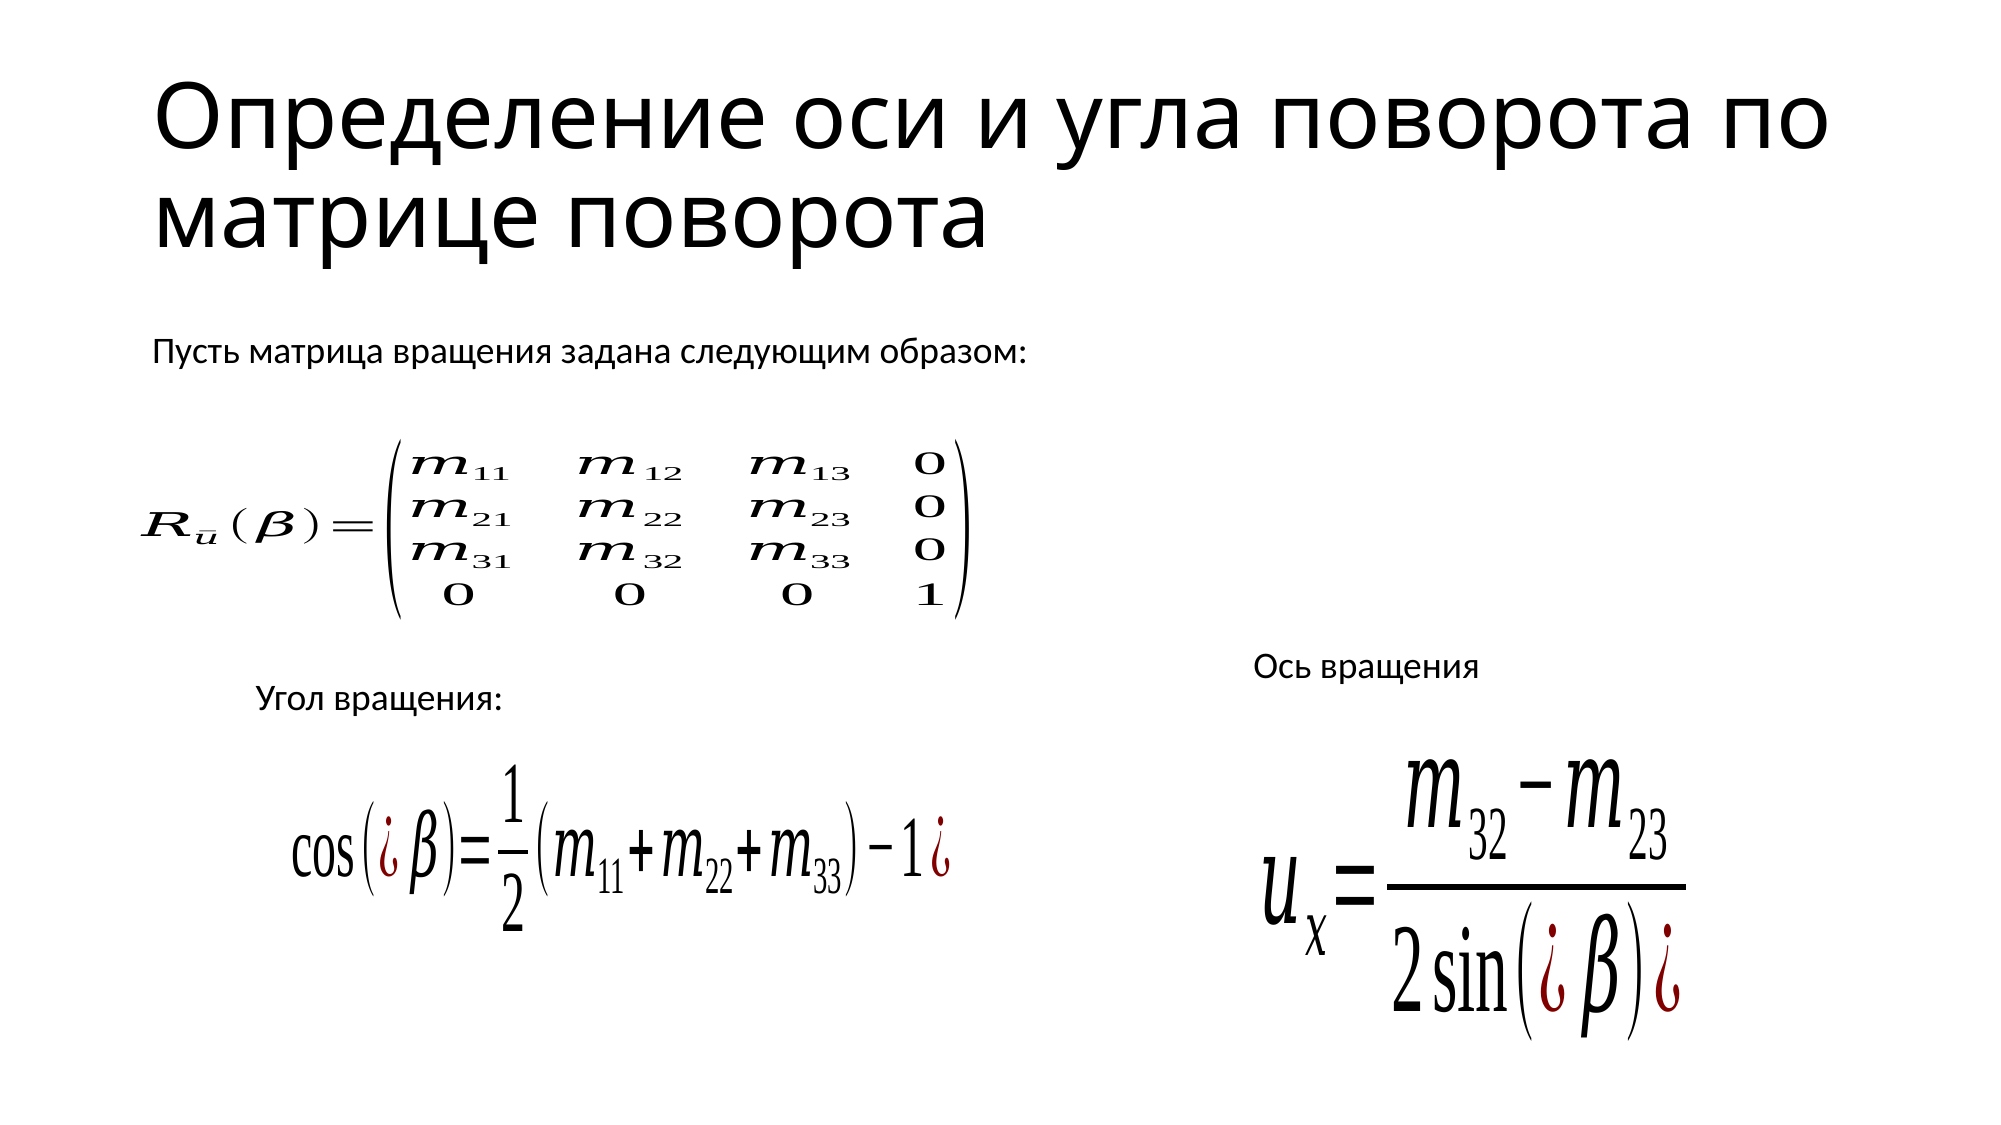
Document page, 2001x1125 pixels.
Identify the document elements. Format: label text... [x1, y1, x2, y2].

text_box Пусть матрица вращения задана следующим образом: [137, 318, 1689, 379]
title Определение оси и угла поворота по матрице поворота [137, 59, 1863, 278]
text_box Угол вращения: [240, 665, 626, 726]
text_box Ось вращения [1238, 633, 1495, 693]
